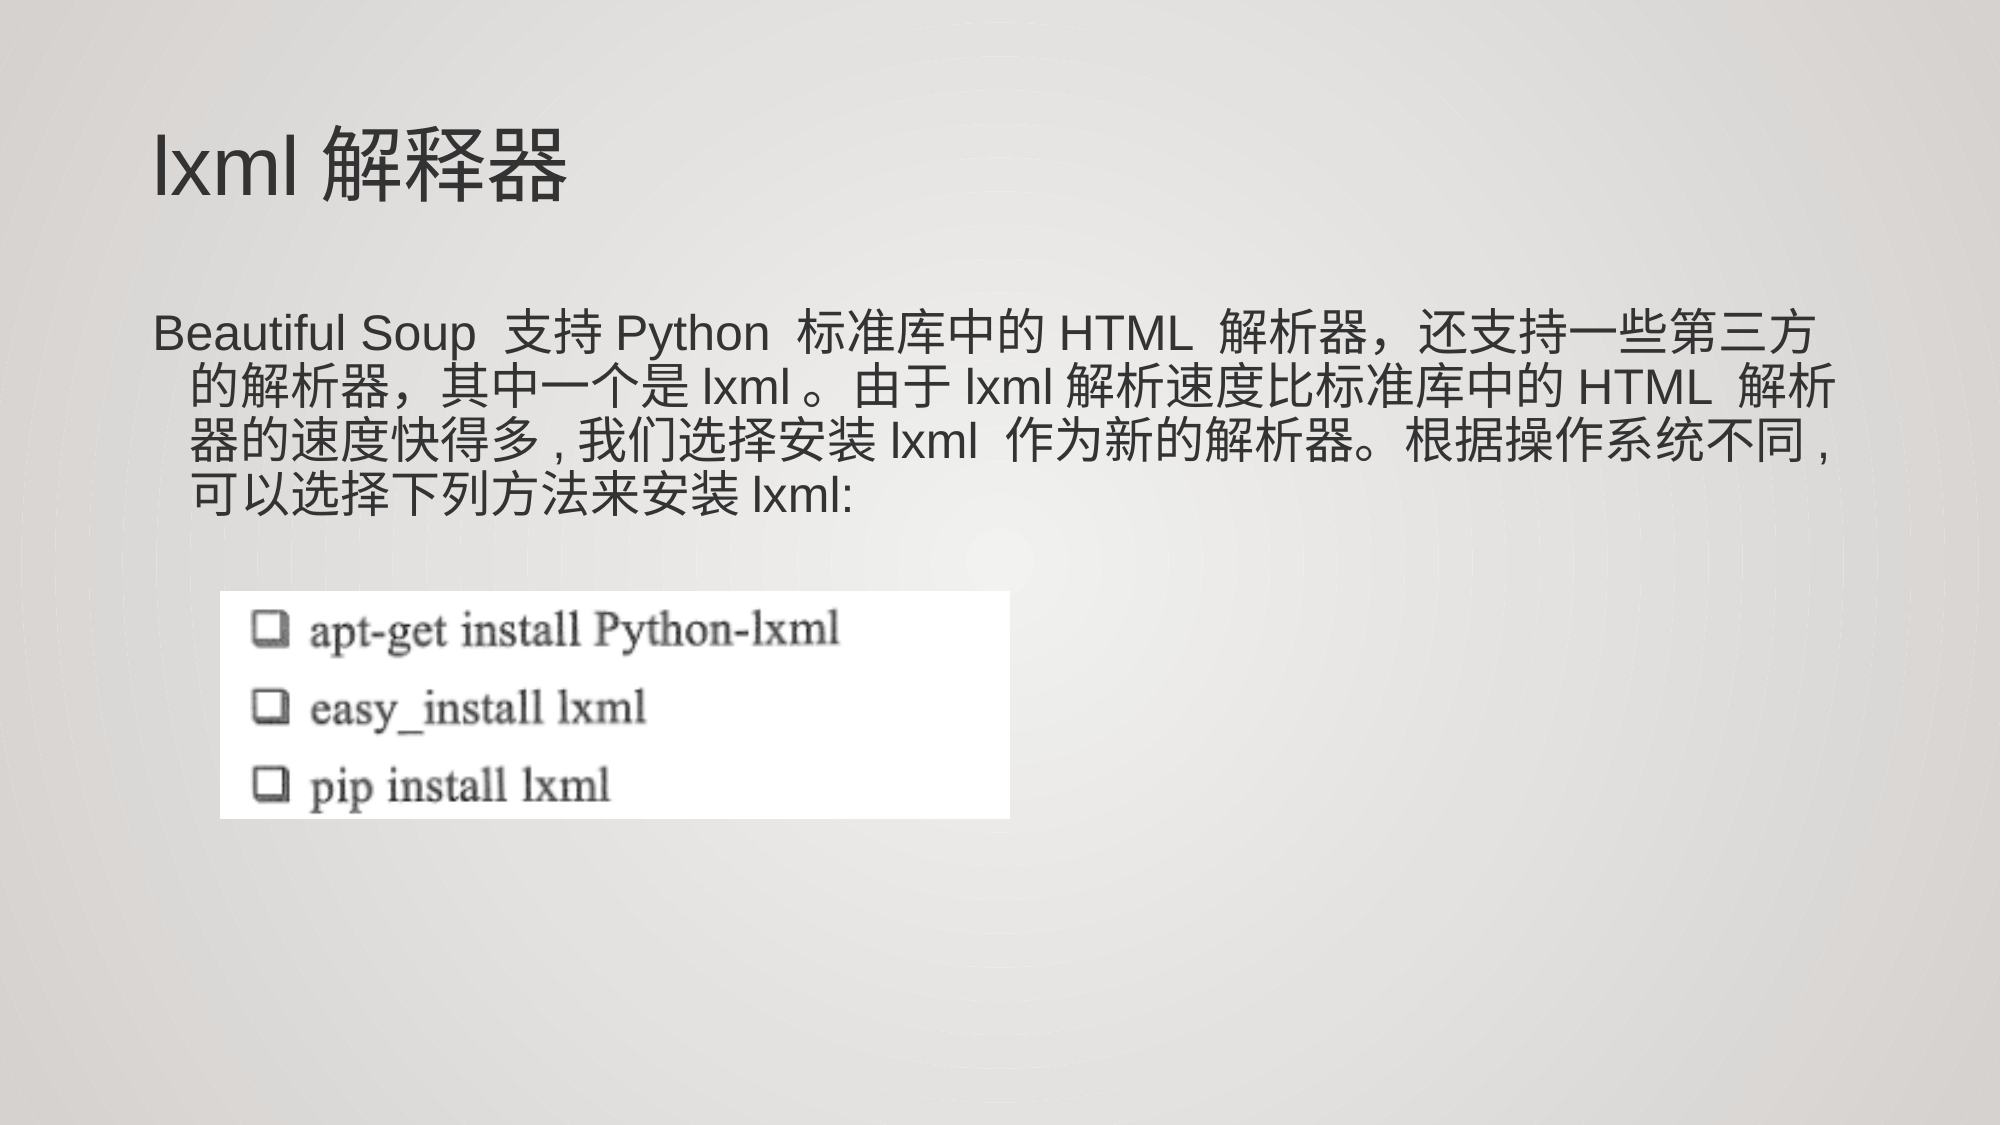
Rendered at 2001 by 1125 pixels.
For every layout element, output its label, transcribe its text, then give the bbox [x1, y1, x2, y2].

list Beautiful Soup 支持Python 标准库中的HTML 解析器，还支持一些第三方的解析器，其中一个是lxml。由于lxml解析速度比标准库中的HTML 解析器的速度快得多,我们选择安装lxml 作为新的解析器。根据操作系统不同,可以选择下列方法来安装lxml: [137, 299, 1863, 1014]
title lxml解释器 [137, 59, 1863, 278]
picture [220, 591, 1010, 819]
